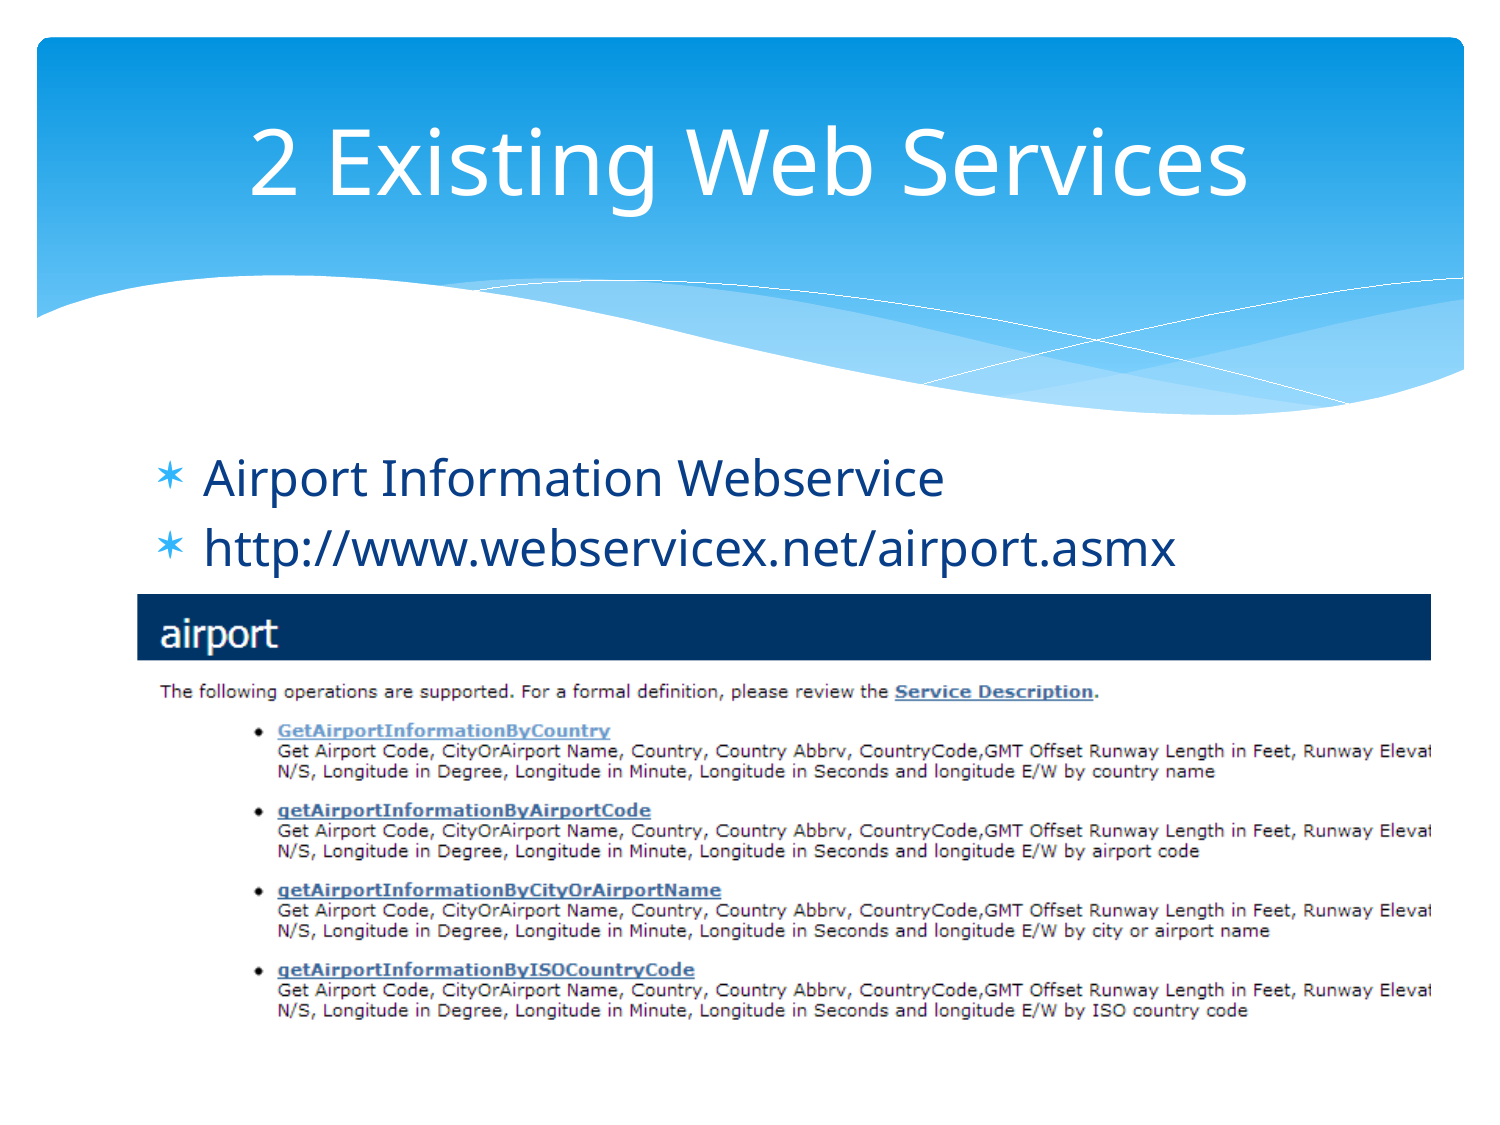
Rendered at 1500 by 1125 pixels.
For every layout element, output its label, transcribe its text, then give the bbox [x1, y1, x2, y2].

title 2 Existing Web Services [75, 55, 1425, 261]
picture [137, 593, 1432, 1125]
list Airport Information Webservice http://www.webservicex.net/airport.asmx [143, 438, 1359, 592]
